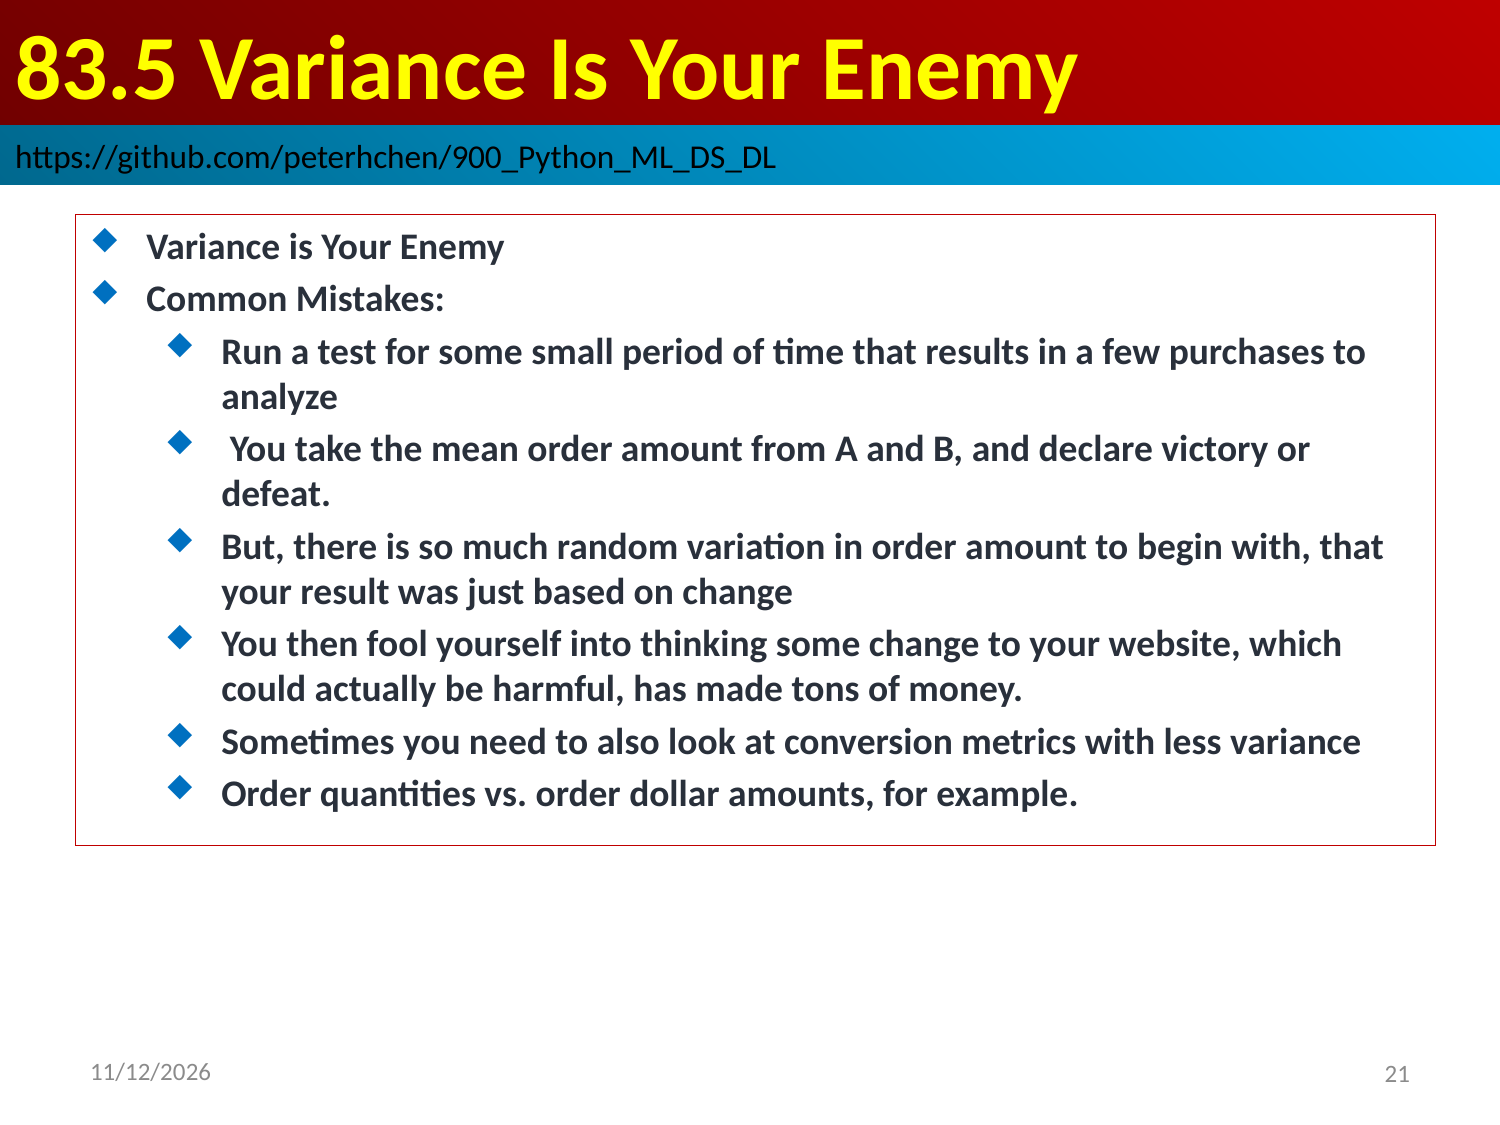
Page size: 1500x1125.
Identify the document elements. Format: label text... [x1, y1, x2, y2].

title 83.5 Variance Is Your Enemy [0, 0, 1500, 125]
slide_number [75, 1040, 425, 1101]
subtitle Variance is Your Enemy Common Mistakes: Run a test for some small period of time that results in a few purchases to analyze You take the mean order amount from A and B, and declare victory or defeat. But, there is so much random variation in order amount to begin with, that your result was just based on change You then fool yourself into thinking some change to your website, which could actually be harmful, has made tons of money. Sometimes you need to also look at conversion metrics with less variance Order quantities vs. order dollar amounts, for example. [75, 214, 1436, 846]
slide_number 21 [1074, 1042, 1425, 1103]
text_box https://github.com/peterhchen/900_Python_ML_DS_DL [0, 125, 1500, 185]
